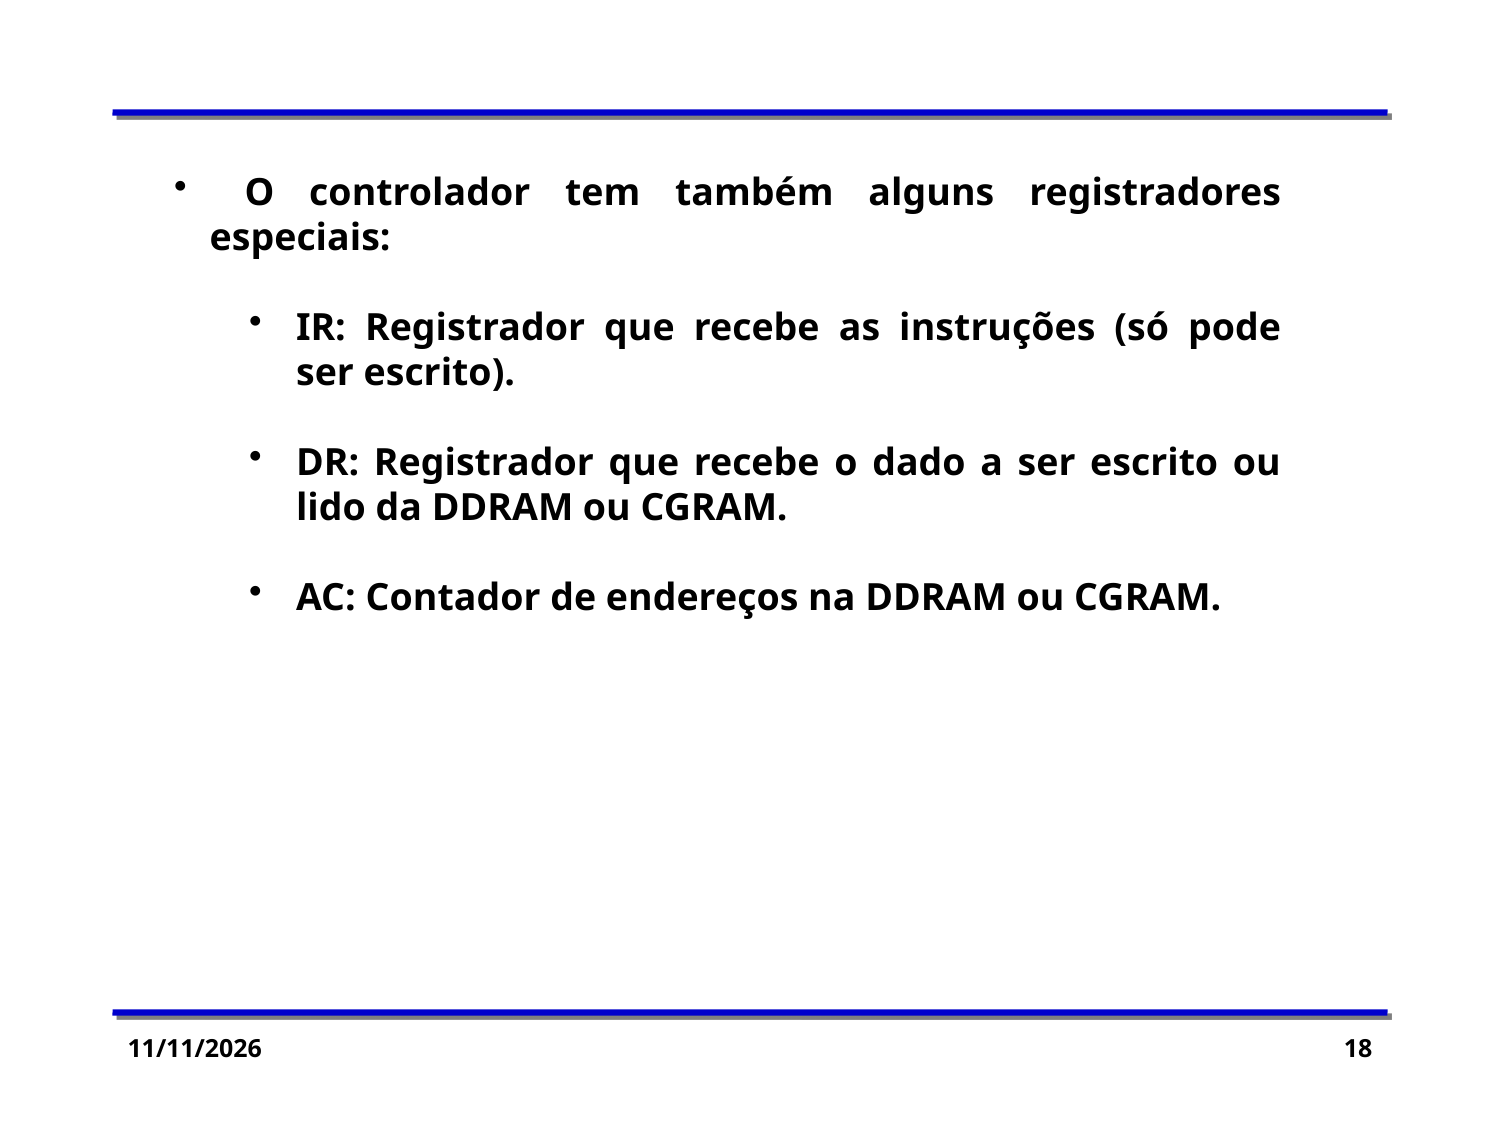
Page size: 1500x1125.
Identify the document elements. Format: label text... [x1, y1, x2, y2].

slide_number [112, 1024, 426, 1101]
slide_number 18 [1074, 1024, 1388, 1101]
text_box O controlador tem também alguns registradores especiais: IR: Registrador que recebe as instruções (só pode ser escrito). DR: Registrador que recebe o dado a ser escrito ou lido da DDRAM ou CGRAM. AC: Contador de endereços na DDRAM ou CGRAM. [159, 160, 1297, 896]
